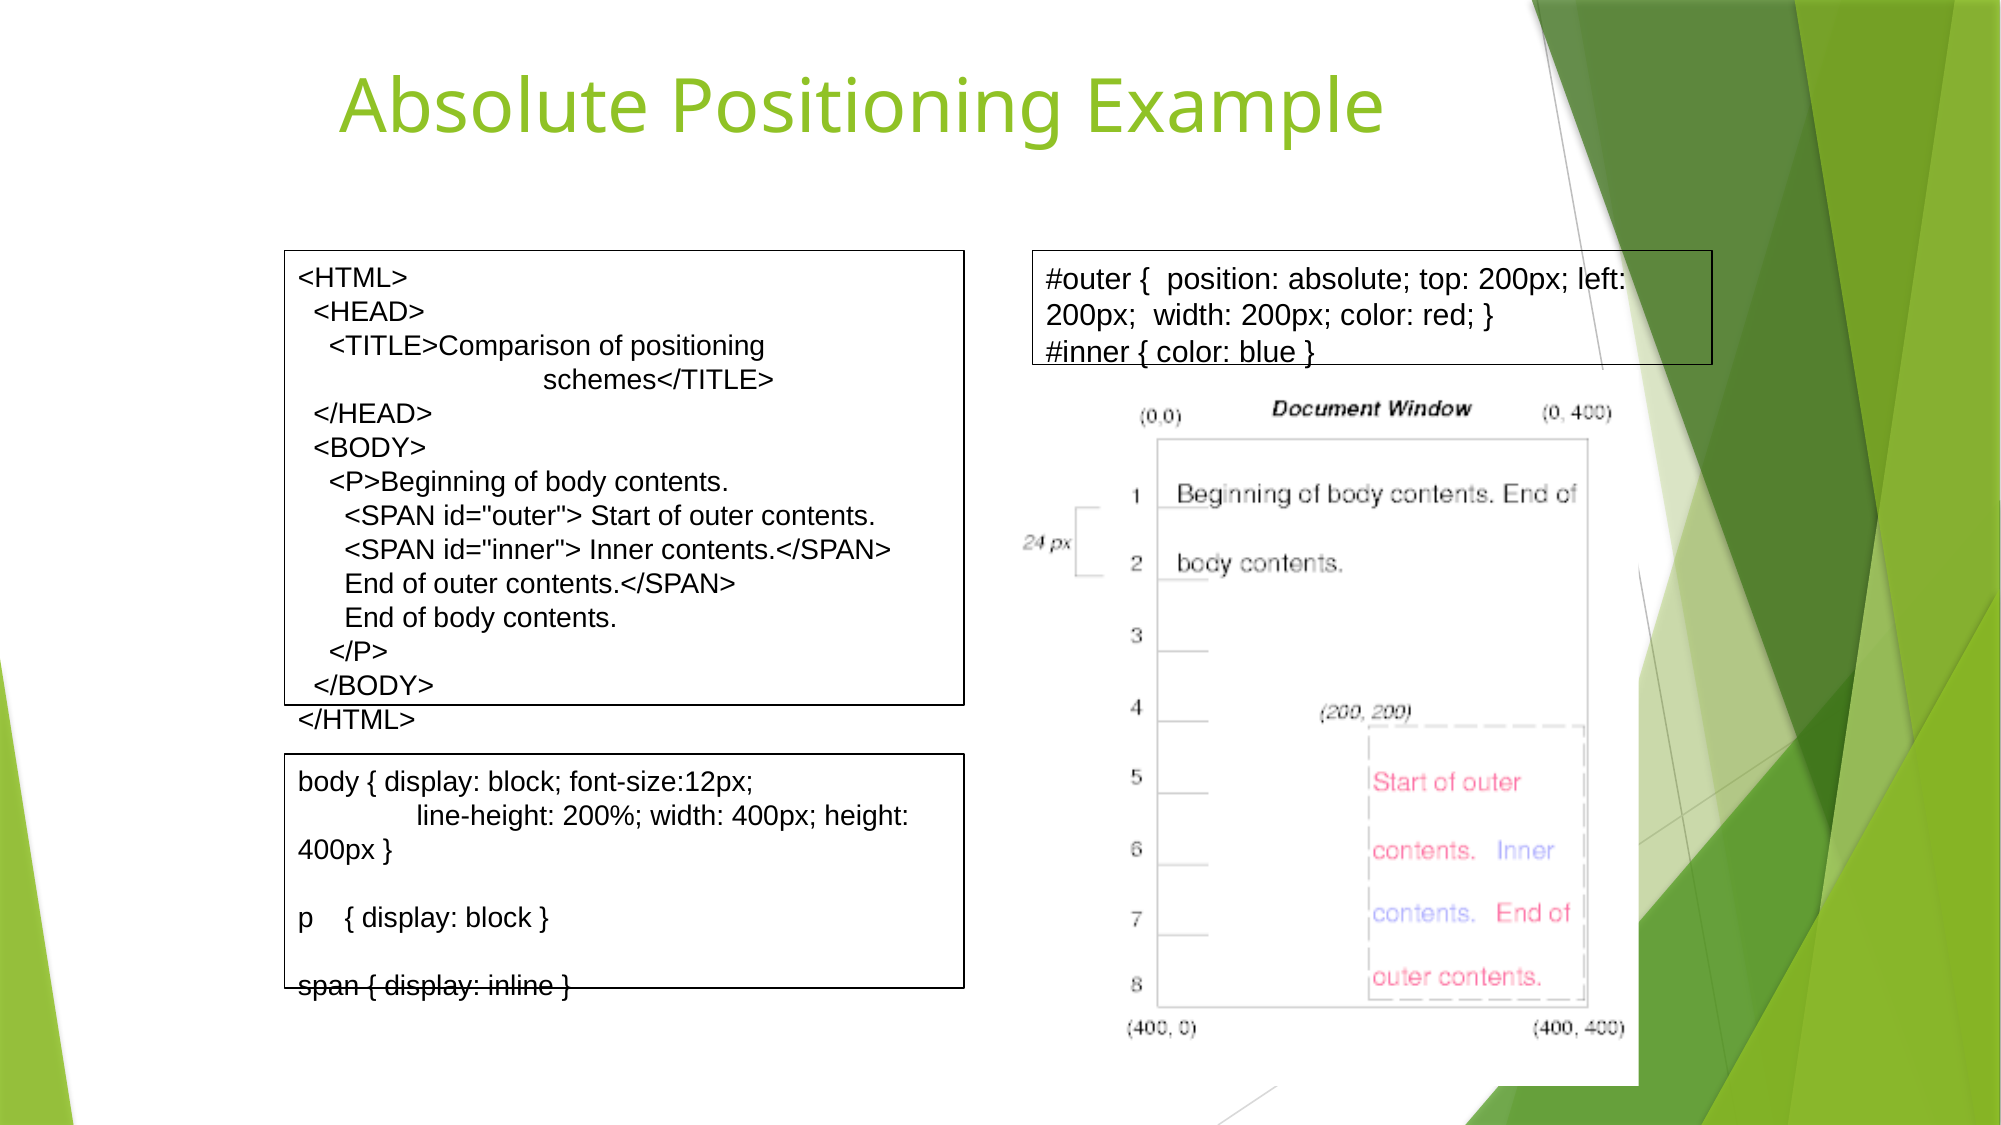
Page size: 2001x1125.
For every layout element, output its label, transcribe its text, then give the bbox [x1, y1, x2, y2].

text_box <HTML> <HEAD> <TITLE>Comparison of positioning schemes</TITLE> </HEAD> <BODY> <P>Beginning of body contents. <SPAN id="outer"> Start of outer contents. <SPAN id="inner"> Inner contents.</SPAN> End of outer contents.</SPAN> End of body contents. </P> </BODY> </HTML> [284, 250, 965, 706]
text_box body { display: block; font-size:12px; line-height: 200%; width: 400px; height: 400px } p { display: block } span { display: inline } [284, 754, 965, 989]
title Absolute Positioning Example [324, 51, 1675, 226]
picture [991, 370, 1640, 1086]
text_box #outer { position: absolute; top: 200px; left: 200px; width: 200px; color: red; } #inner { color: blue } [1032, 250, 1713, 365]
